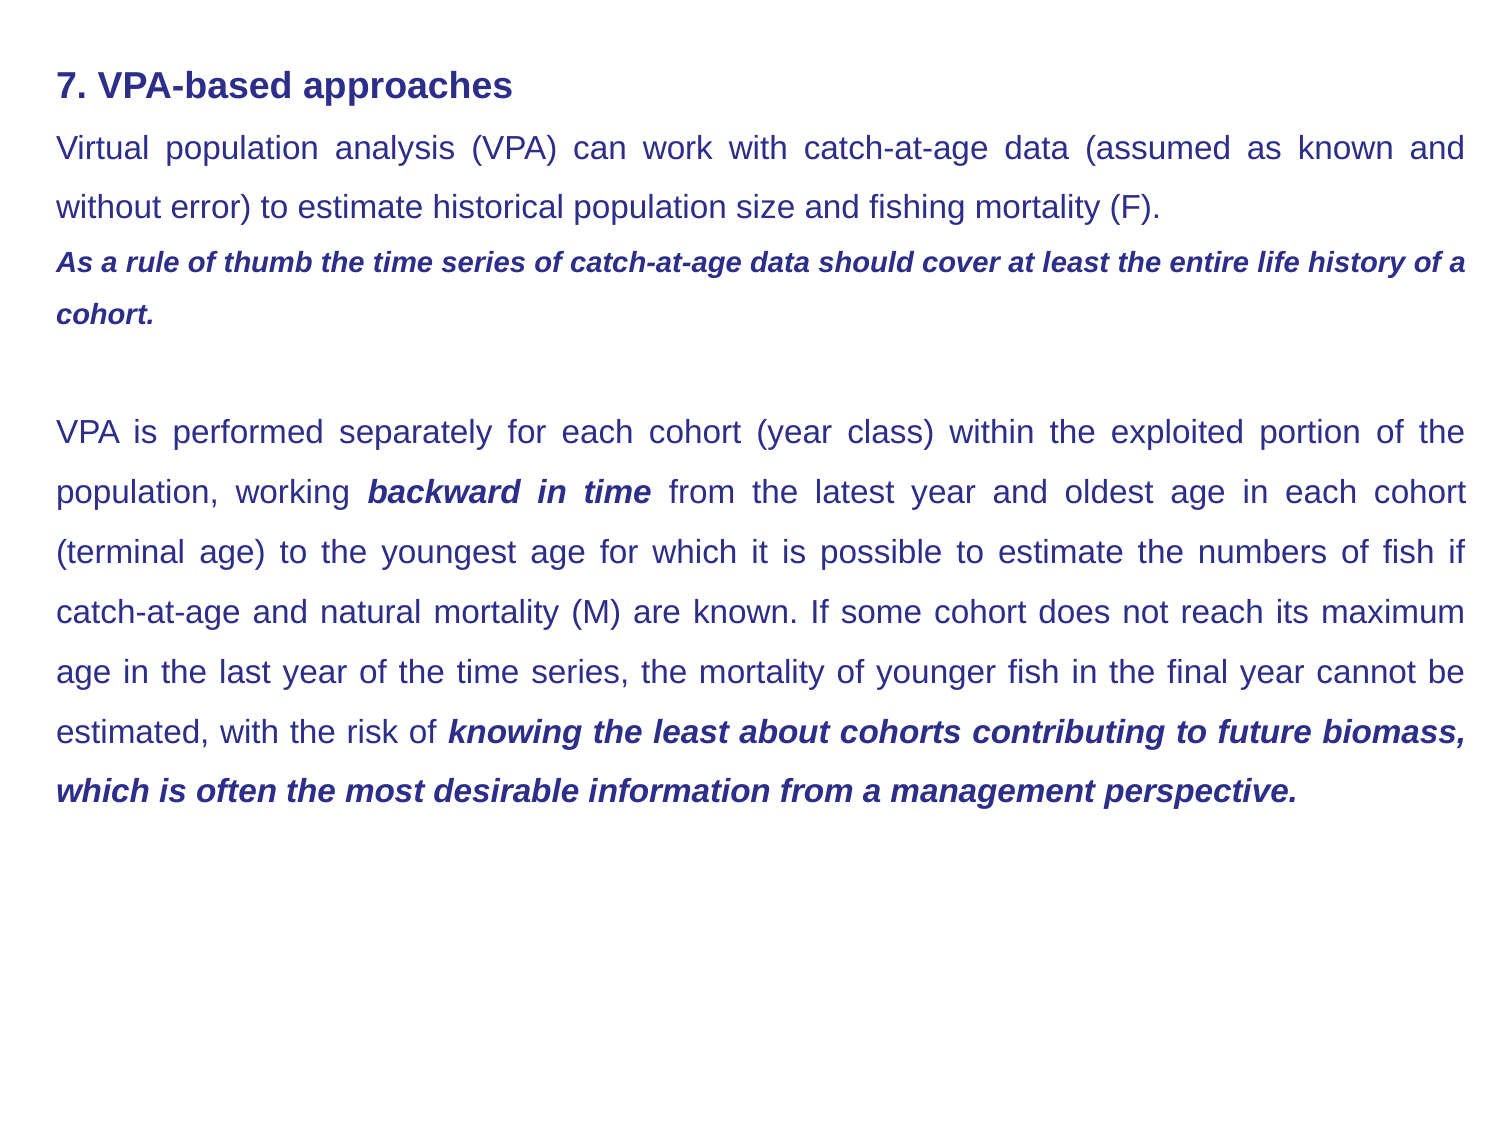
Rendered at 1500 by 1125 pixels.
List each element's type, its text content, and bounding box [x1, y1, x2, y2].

text_box 7. VPA-based approaches Virtual population analysis (VPA) can work with catch-at-age data (assumed as known and without error) to estimate historical population size and fishing mortality (F). As a rule of thumb the time series of catch-at-age data should cover at least the entire life history of a cohort. VPA is performed separately for each cohort (year class) within the exploited portion of the population, working backward in time from the latest year and oldest age in each cohort (terminal age) to the youngest age for which it is possible to estimate the numbers of fish if catch-at-age and natural mortality (M) are known. If some cohort does not reach its maximum age in the last year of the time series, the mortality of younger fish in the final year cannot be estimated, with the risk of knowing the least about cohorts contributing to future biomass, which is often the most desirable information from a management perspective. [41, 30, 1483, 817]
